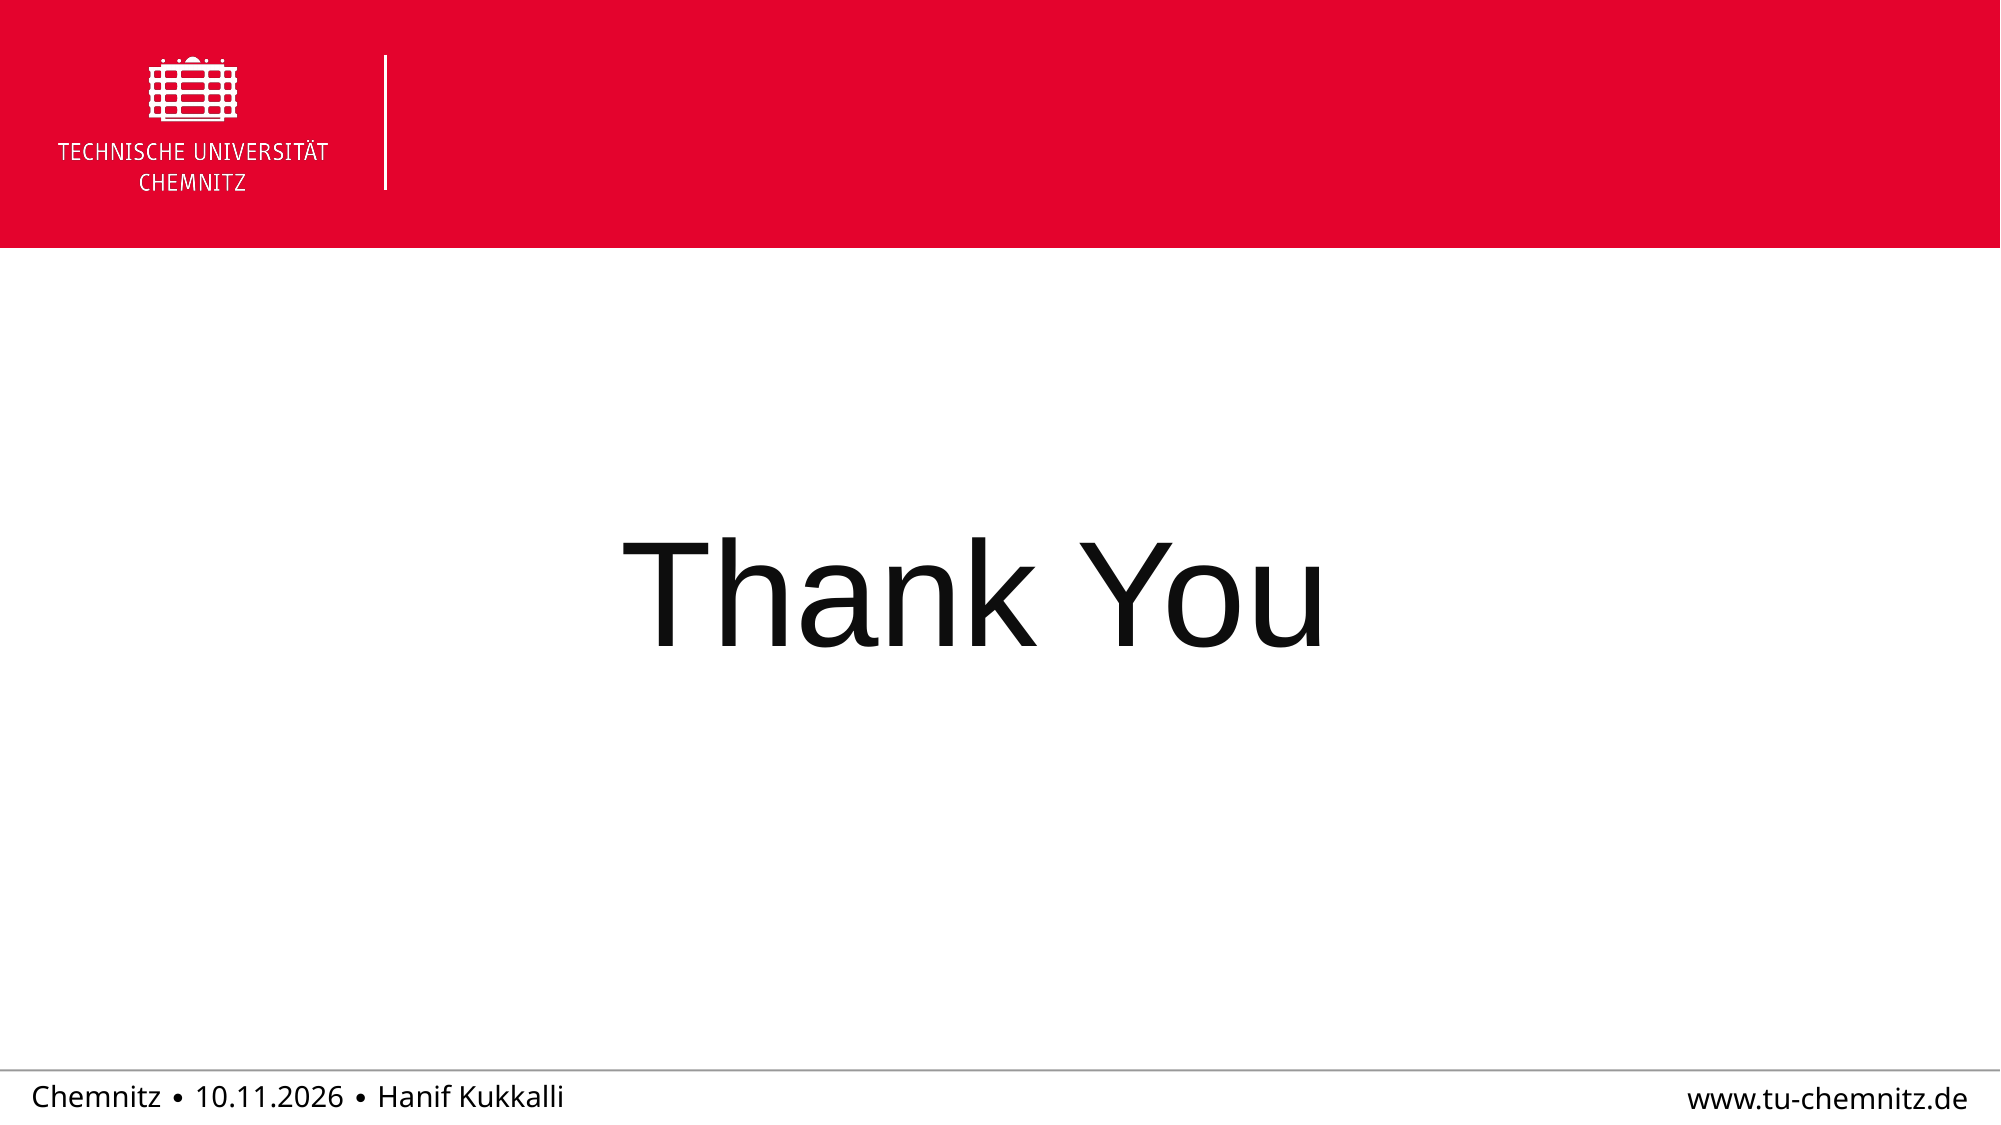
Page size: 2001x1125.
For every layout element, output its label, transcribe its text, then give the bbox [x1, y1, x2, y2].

title Thank You [606, 489, 1394, 636]
picture [0, 0, 386, 248]
